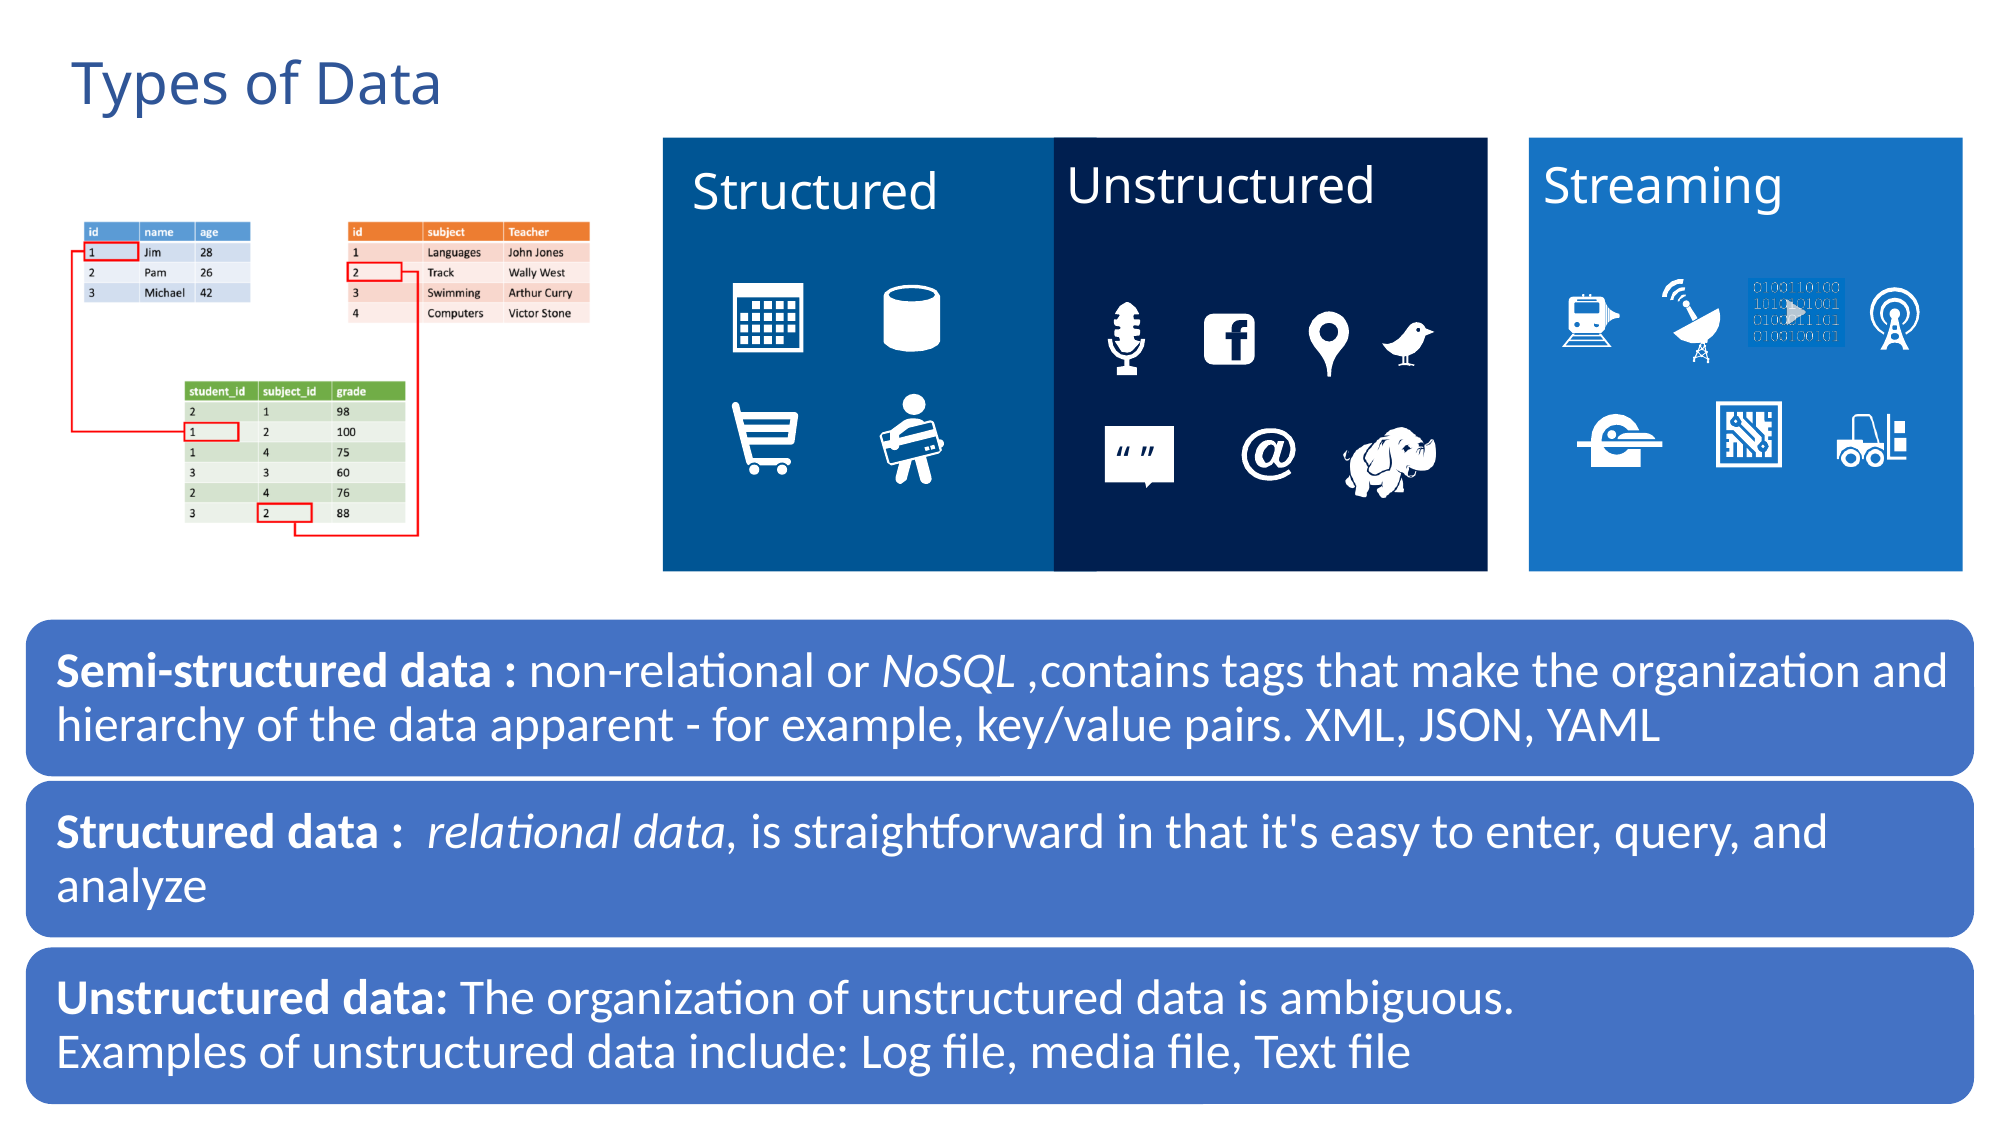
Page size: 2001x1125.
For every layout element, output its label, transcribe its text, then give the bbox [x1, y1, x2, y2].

picture [1343, 427, 1436, 498]
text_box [25, 602, 1975, 1113]
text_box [1488, 137, 1963, 572]
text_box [1107, 301, 1435, 489]
picture [56, 208, 600, 538]
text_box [731, 137, 1488, 572]
text_box Types of Data [56, 38, 1365, 124]
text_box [662, 137, 731, 572]
